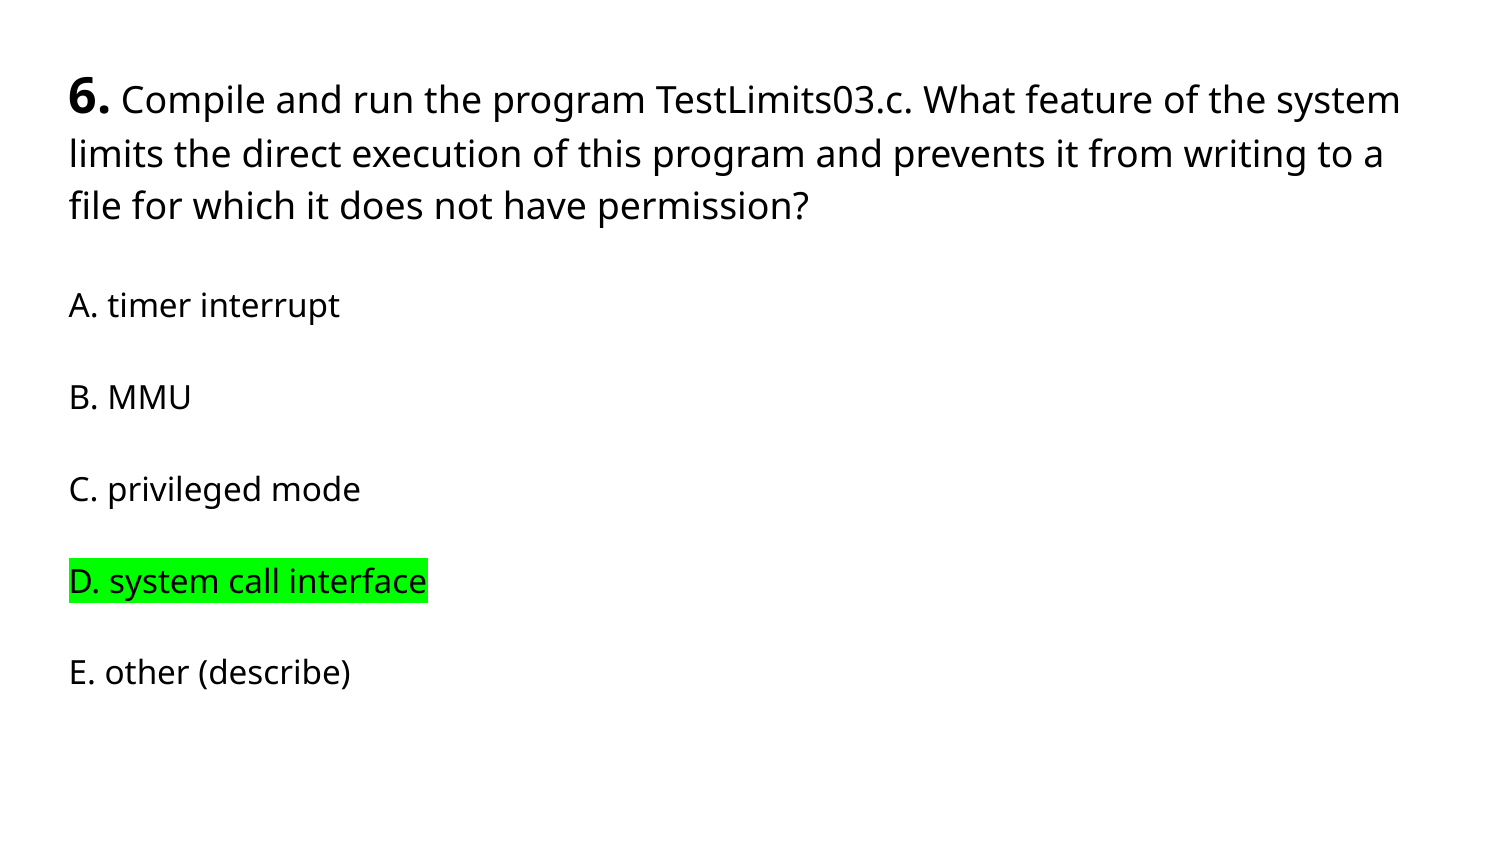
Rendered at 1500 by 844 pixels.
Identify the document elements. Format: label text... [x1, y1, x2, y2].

text_box 6. Compile and run the program TestLimits03.c. What feature of the system limits the direct execution of this program and prevents it from writing to a file for which it does not have permission? A. timer interrupt B. MMU C. privileged mode D. system call interface E. other (describe) [53, 39, 1423, 759]
